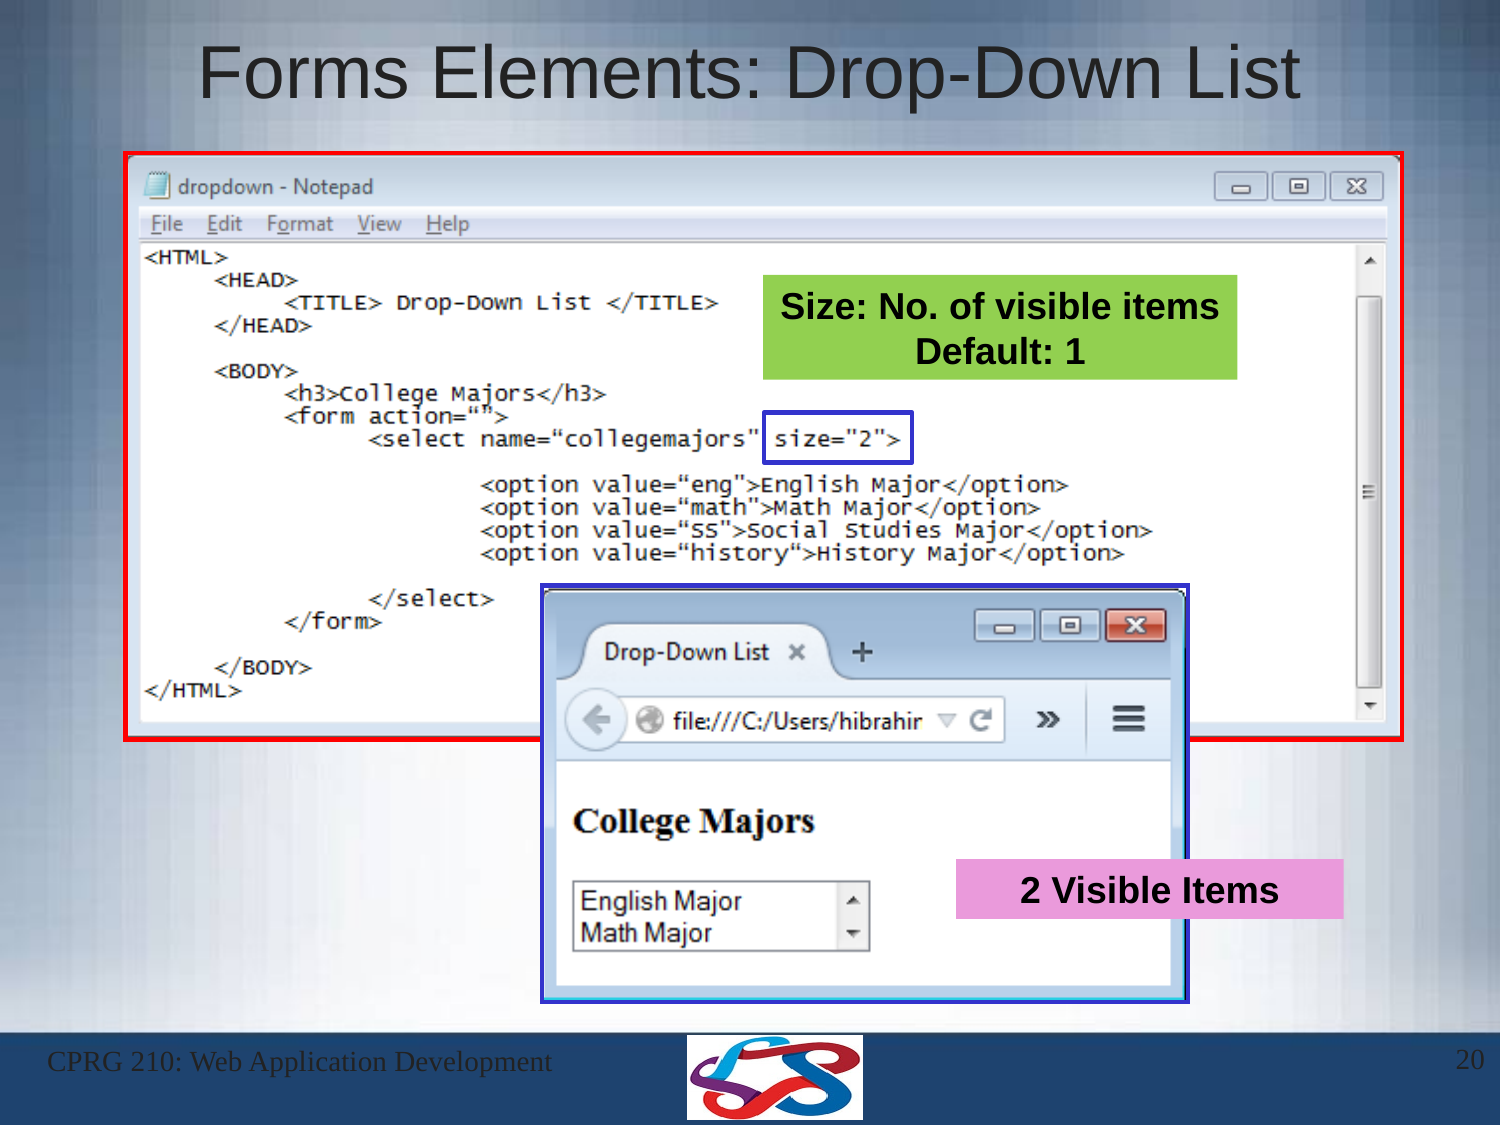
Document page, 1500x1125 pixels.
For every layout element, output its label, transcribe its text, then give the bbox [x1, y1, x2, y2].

text_box 20 [1187, 1032, 1500, 1108]
picture [0, 0, 1500, 1125]
picture [127, 154, 1401, 1001]
text_box 2 Visible Items [1190, 859, 1344, 919]
title Forms Elements: Drop-Down List [87, 0, 1413, 163]
footer CPRG 210: Web Application Development [0, 1035, 600, 1111]
